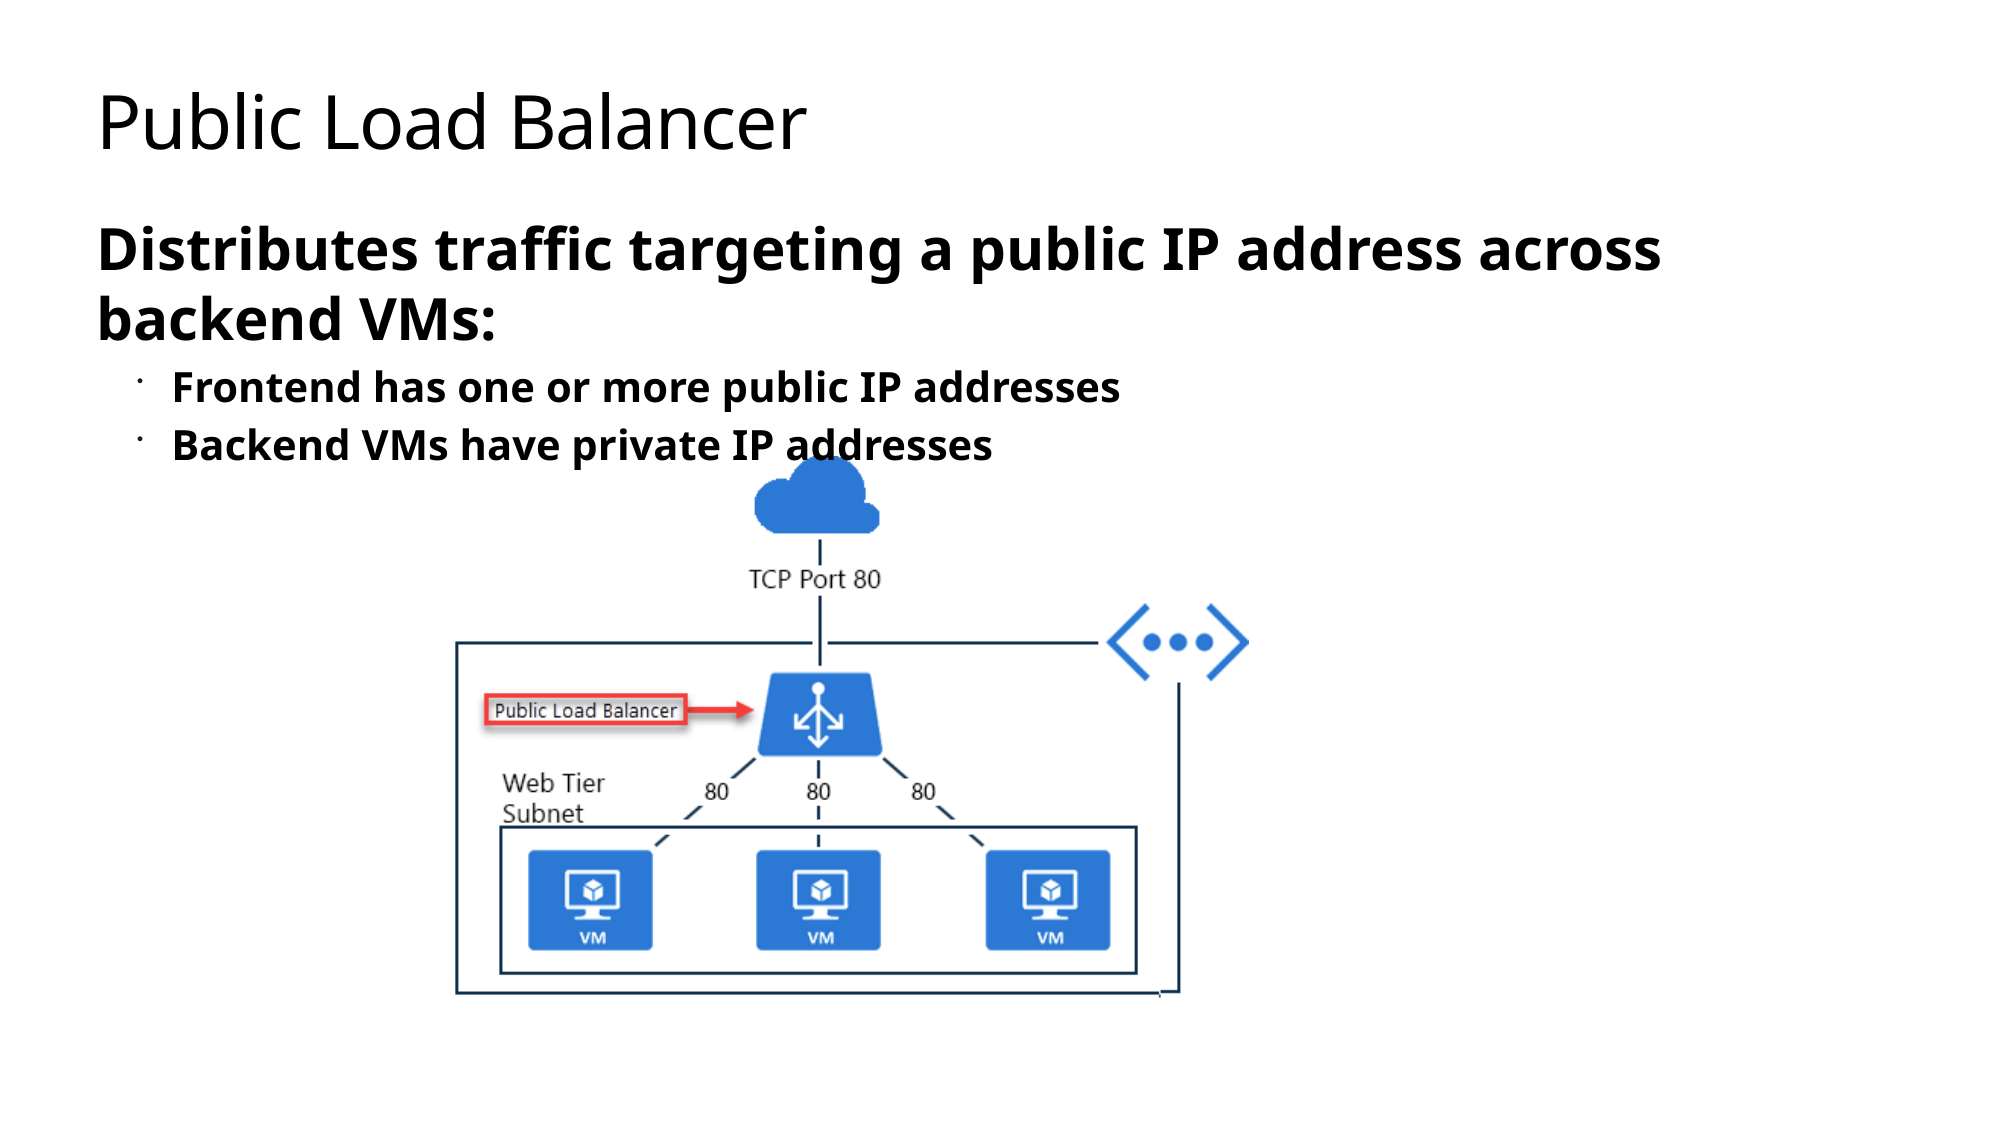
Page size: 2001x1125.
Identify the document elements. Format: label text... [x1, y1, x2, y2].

list Distributes traffic targeting a public IP address across backend VMs: Frontend has one or more public IP addresses Backend VMs have private IP addresses [96, 212, 1904, 489]
title Public Load Balancer [96, 75, 1904, 166]
picture [454, 456, 1249, 1004]
